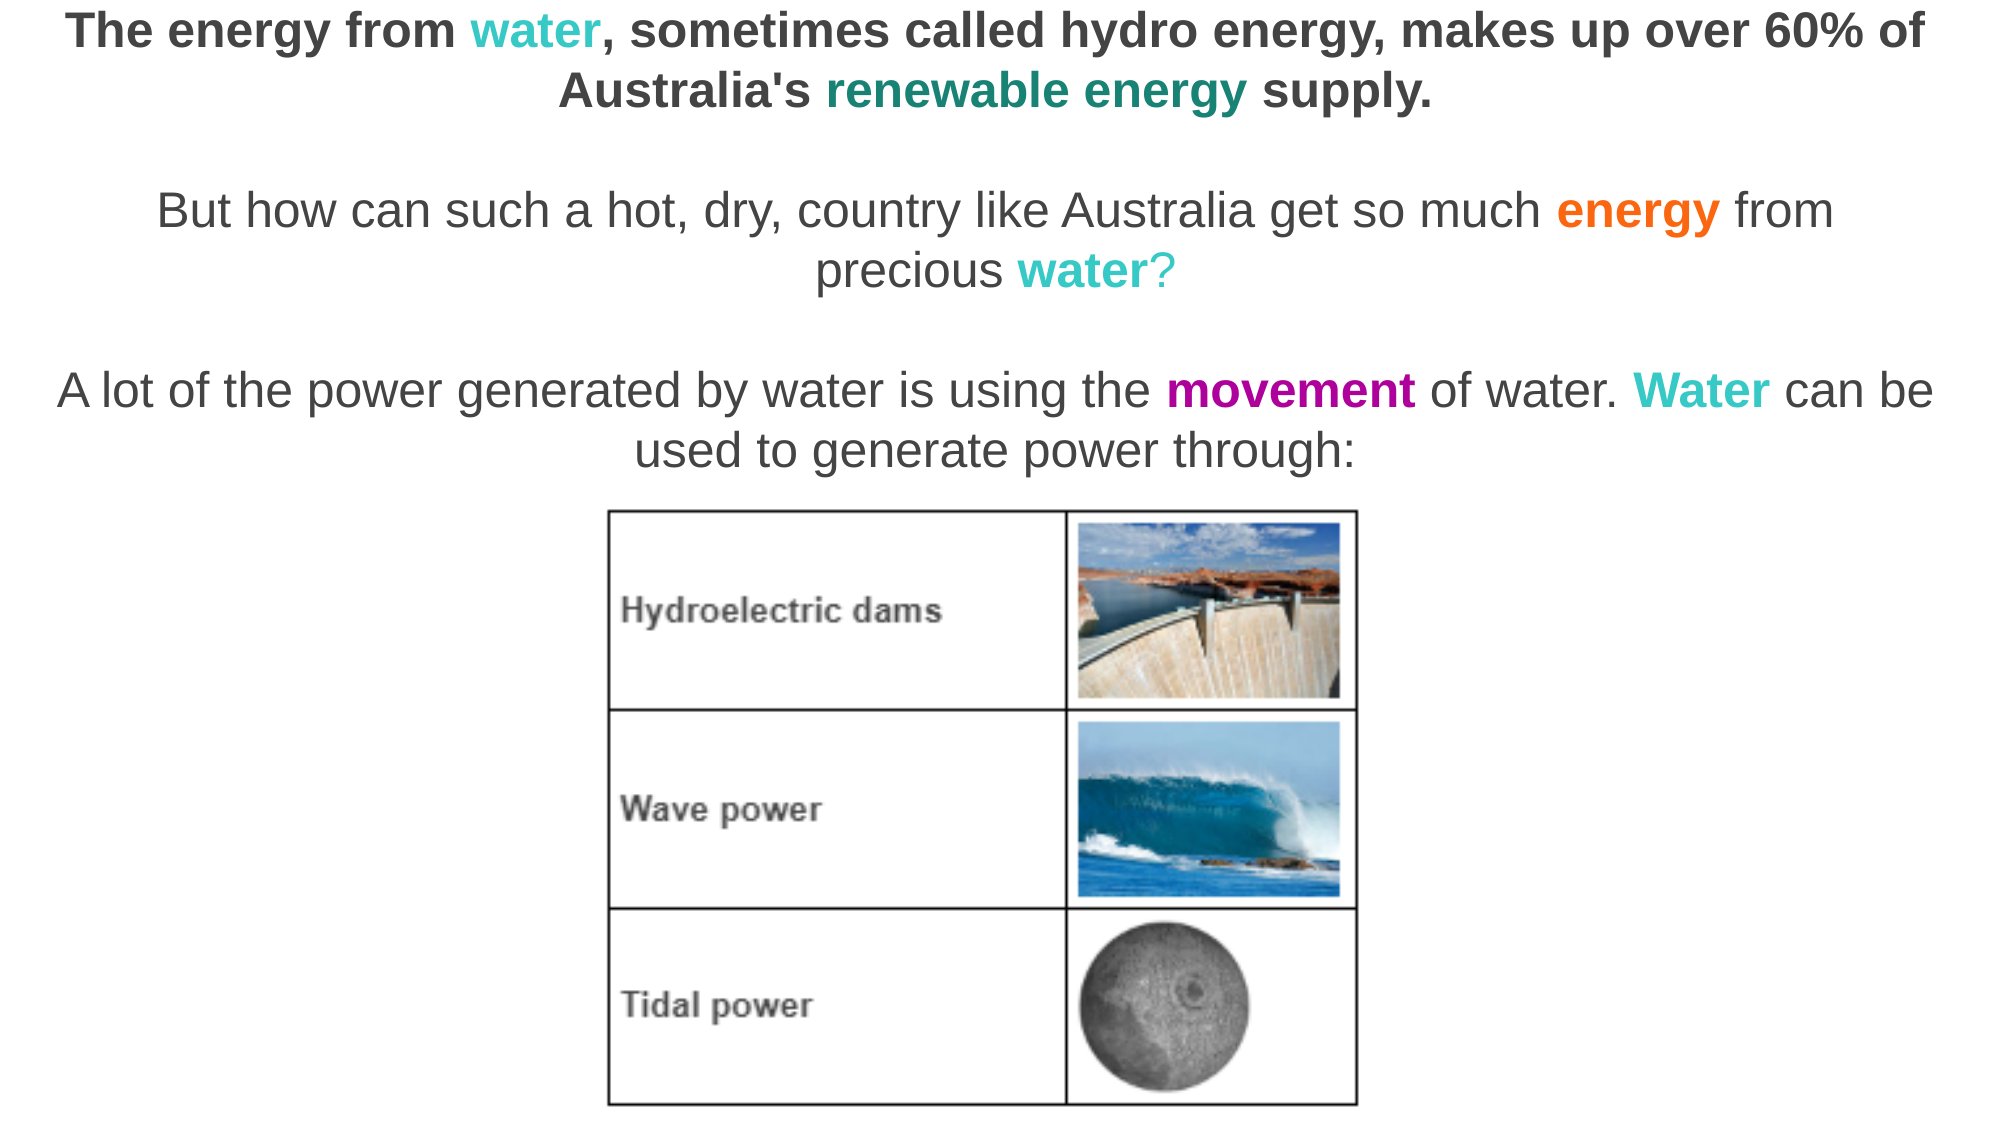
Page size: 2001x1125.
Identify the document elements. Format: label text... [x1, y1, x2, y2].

text_box The energy from water, sometimes called hydro energy, makes up over 60% of Australia's renewable energy supply. But how can such a hot, dry, country like Australia get so much energy from precious water? A lot of the power generated by water is using the movement of water. Water can be used to generate power through: [0, 0, 2000, 545]
picture [577, 482, 1385, 1125]
